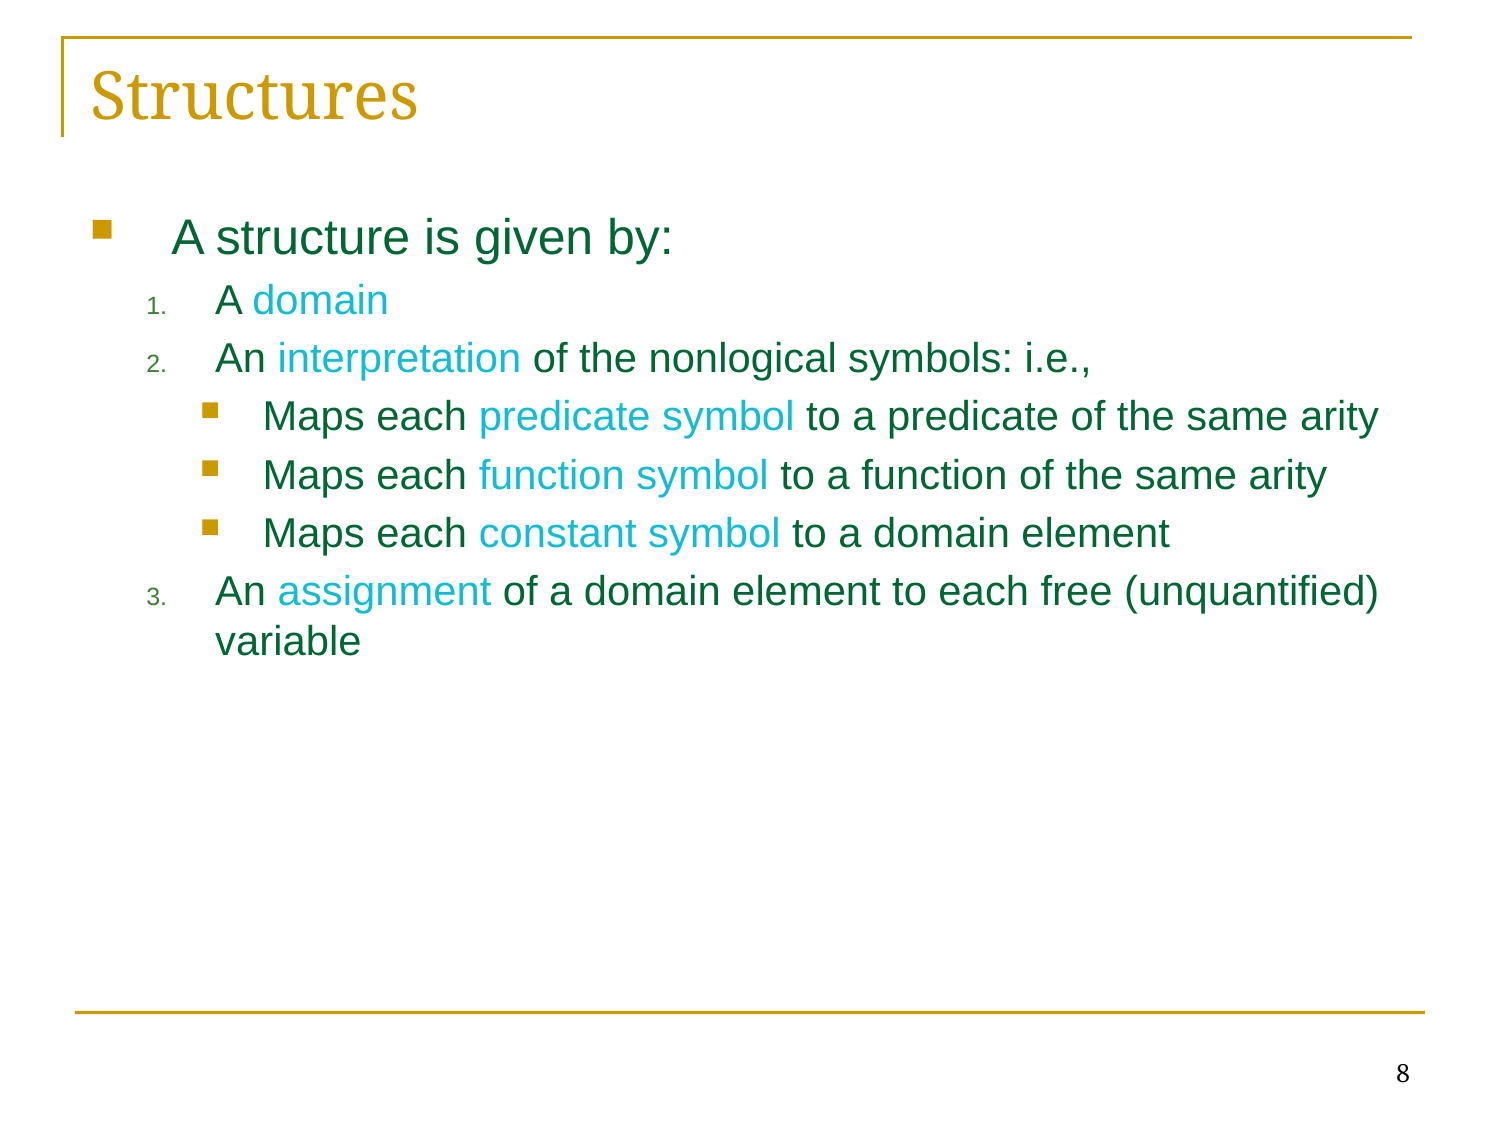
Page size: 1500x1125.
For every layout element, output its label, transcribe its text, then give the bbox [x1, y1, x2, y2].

list A structure is given by: A domain An interpretation of the nonlogical symbols: i.e., Maps each predicate symbol to a predicate of the same arity Maps each function symbol to a function of the same arity Maps each constant symbol to a domain element An assignment of a domain element to each free (unquantified) variable [74, 184, 1471, 1006]
slide_number 8 [1074, 1023, 1426, 1100]
title Structures [74, 45, 1426, 150]
